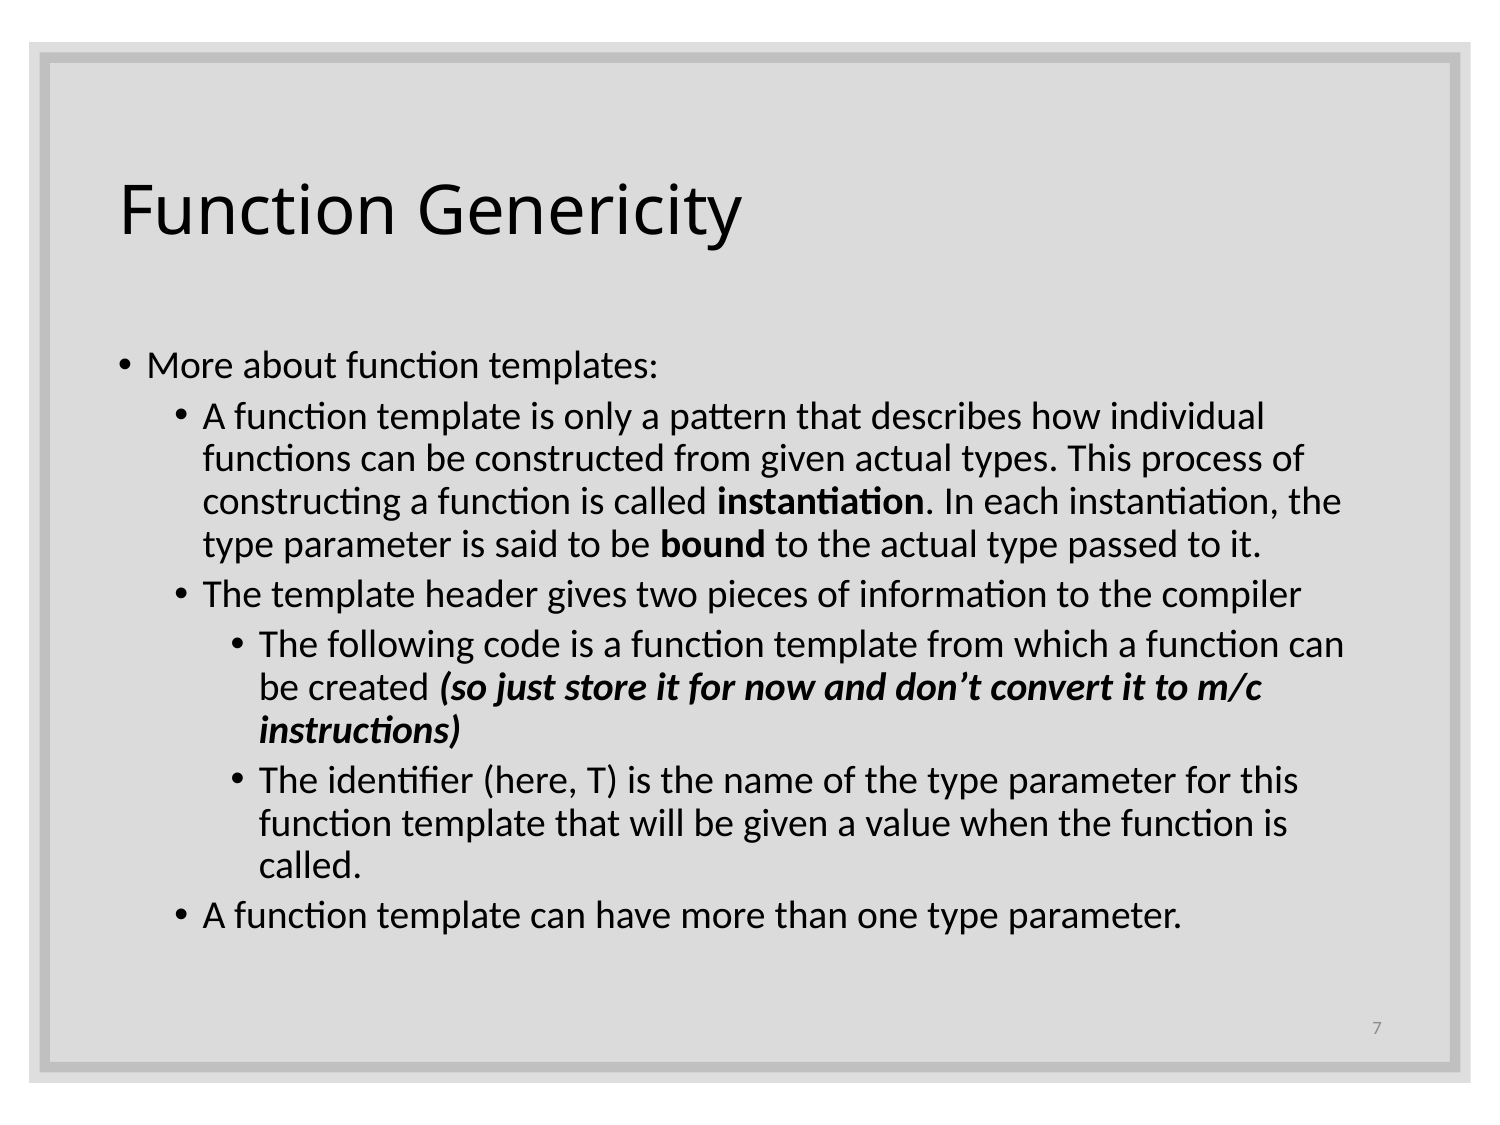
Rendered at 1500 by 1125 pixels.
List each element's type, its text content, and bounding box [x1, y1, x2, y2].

title Function Genericity [103, 103, 1397, 322]
list More about function templates: A function template is only a pattern that describes how individual functions can be constructed from given actual types. This process of constructing a function is called instantiation. In each instantiation, the type parameter is said to be bound to the actual type passed to it. The template header gives two pieces of information to the compiler The following code is a function template from which a function can be created (so just store it for now and don’t convert it to m/c instructions) The identifier (here, T) is the name of the type parameter for this function template that will be given a value when the function is called. A function template can have more than one type parameter. [103, 337, 1397, 973]
text_box [38, 51, 1461, 1073]
slide_number 7 [1059, 996, 1397, 1057]
